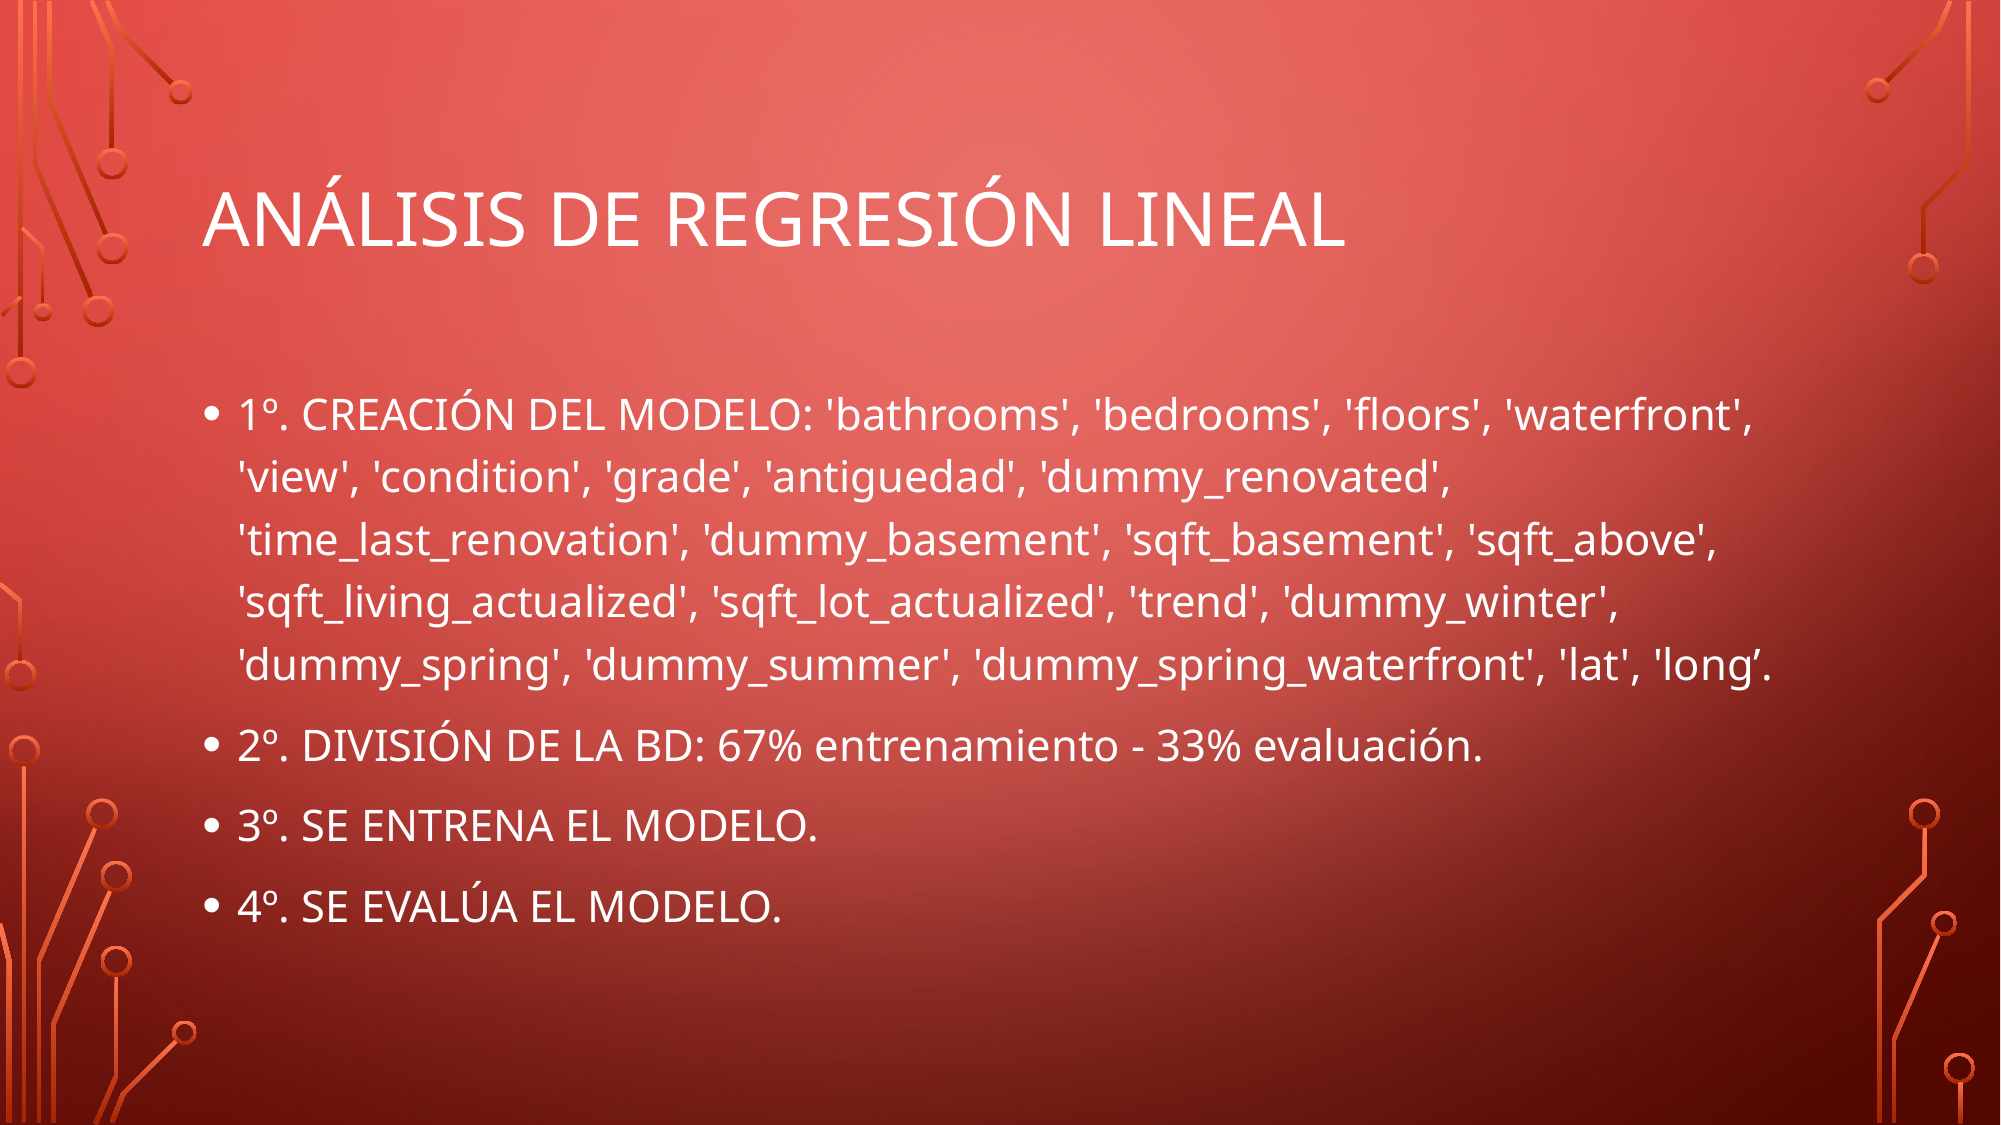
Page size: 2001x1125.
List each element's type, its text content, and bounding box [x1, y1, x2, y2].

list 1º. CREACIÓN DEL MODELO: 'bathrooms', 'bedrooms', 'floors', 'waterfront', 'view', 'condition', 'grade', 'antiguedad', 'dummy_renovated', 'time_last_renovation', 'dummy_basement', 'sqft_basement', 'sqft_above', 'sqft_living_actualized', 'sqft_lot_actualized', 'trend', 'dummy_winter', 'dummy_spring', 'dummy_summer', 'dummy_spring_waterfront', 'lat', 'long’. 2º. DIVISIÓN DE LA BD: 67% entrenamiento - 33% evaluación. 3º. SE ENTRENA EL MODELO. 4º. SE EVALÚA EL MODELO. [187, 369, 1813, 950]
title ANÁLISIS DE REGRESIÓN LINEAL [187, 101, 1813, 344]
